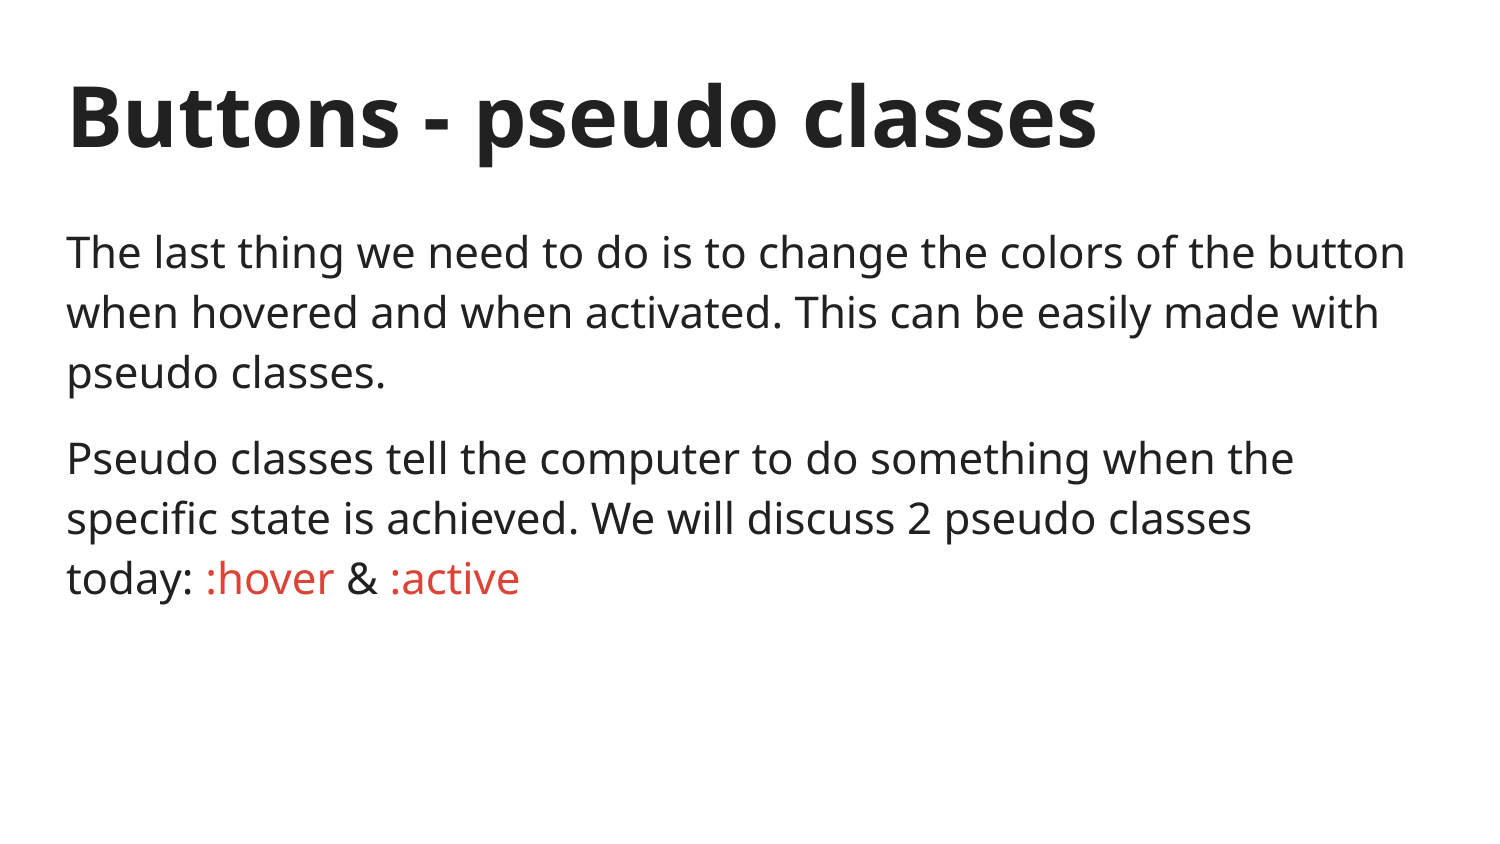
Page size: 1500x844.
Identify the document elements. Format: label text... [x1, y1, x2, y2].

title Buttons - pseudo classes [51, 48, 1449, 180]
list The last thing we need to do is to change the colors of the button when hovered and when activated. This can be easily made with pseudo classes. Pseudo classes tell the computer to do something when the specific state is achieved. We will discuss 2 pseudo classes today: :hover & :active [51, 201, 1449, 750]
